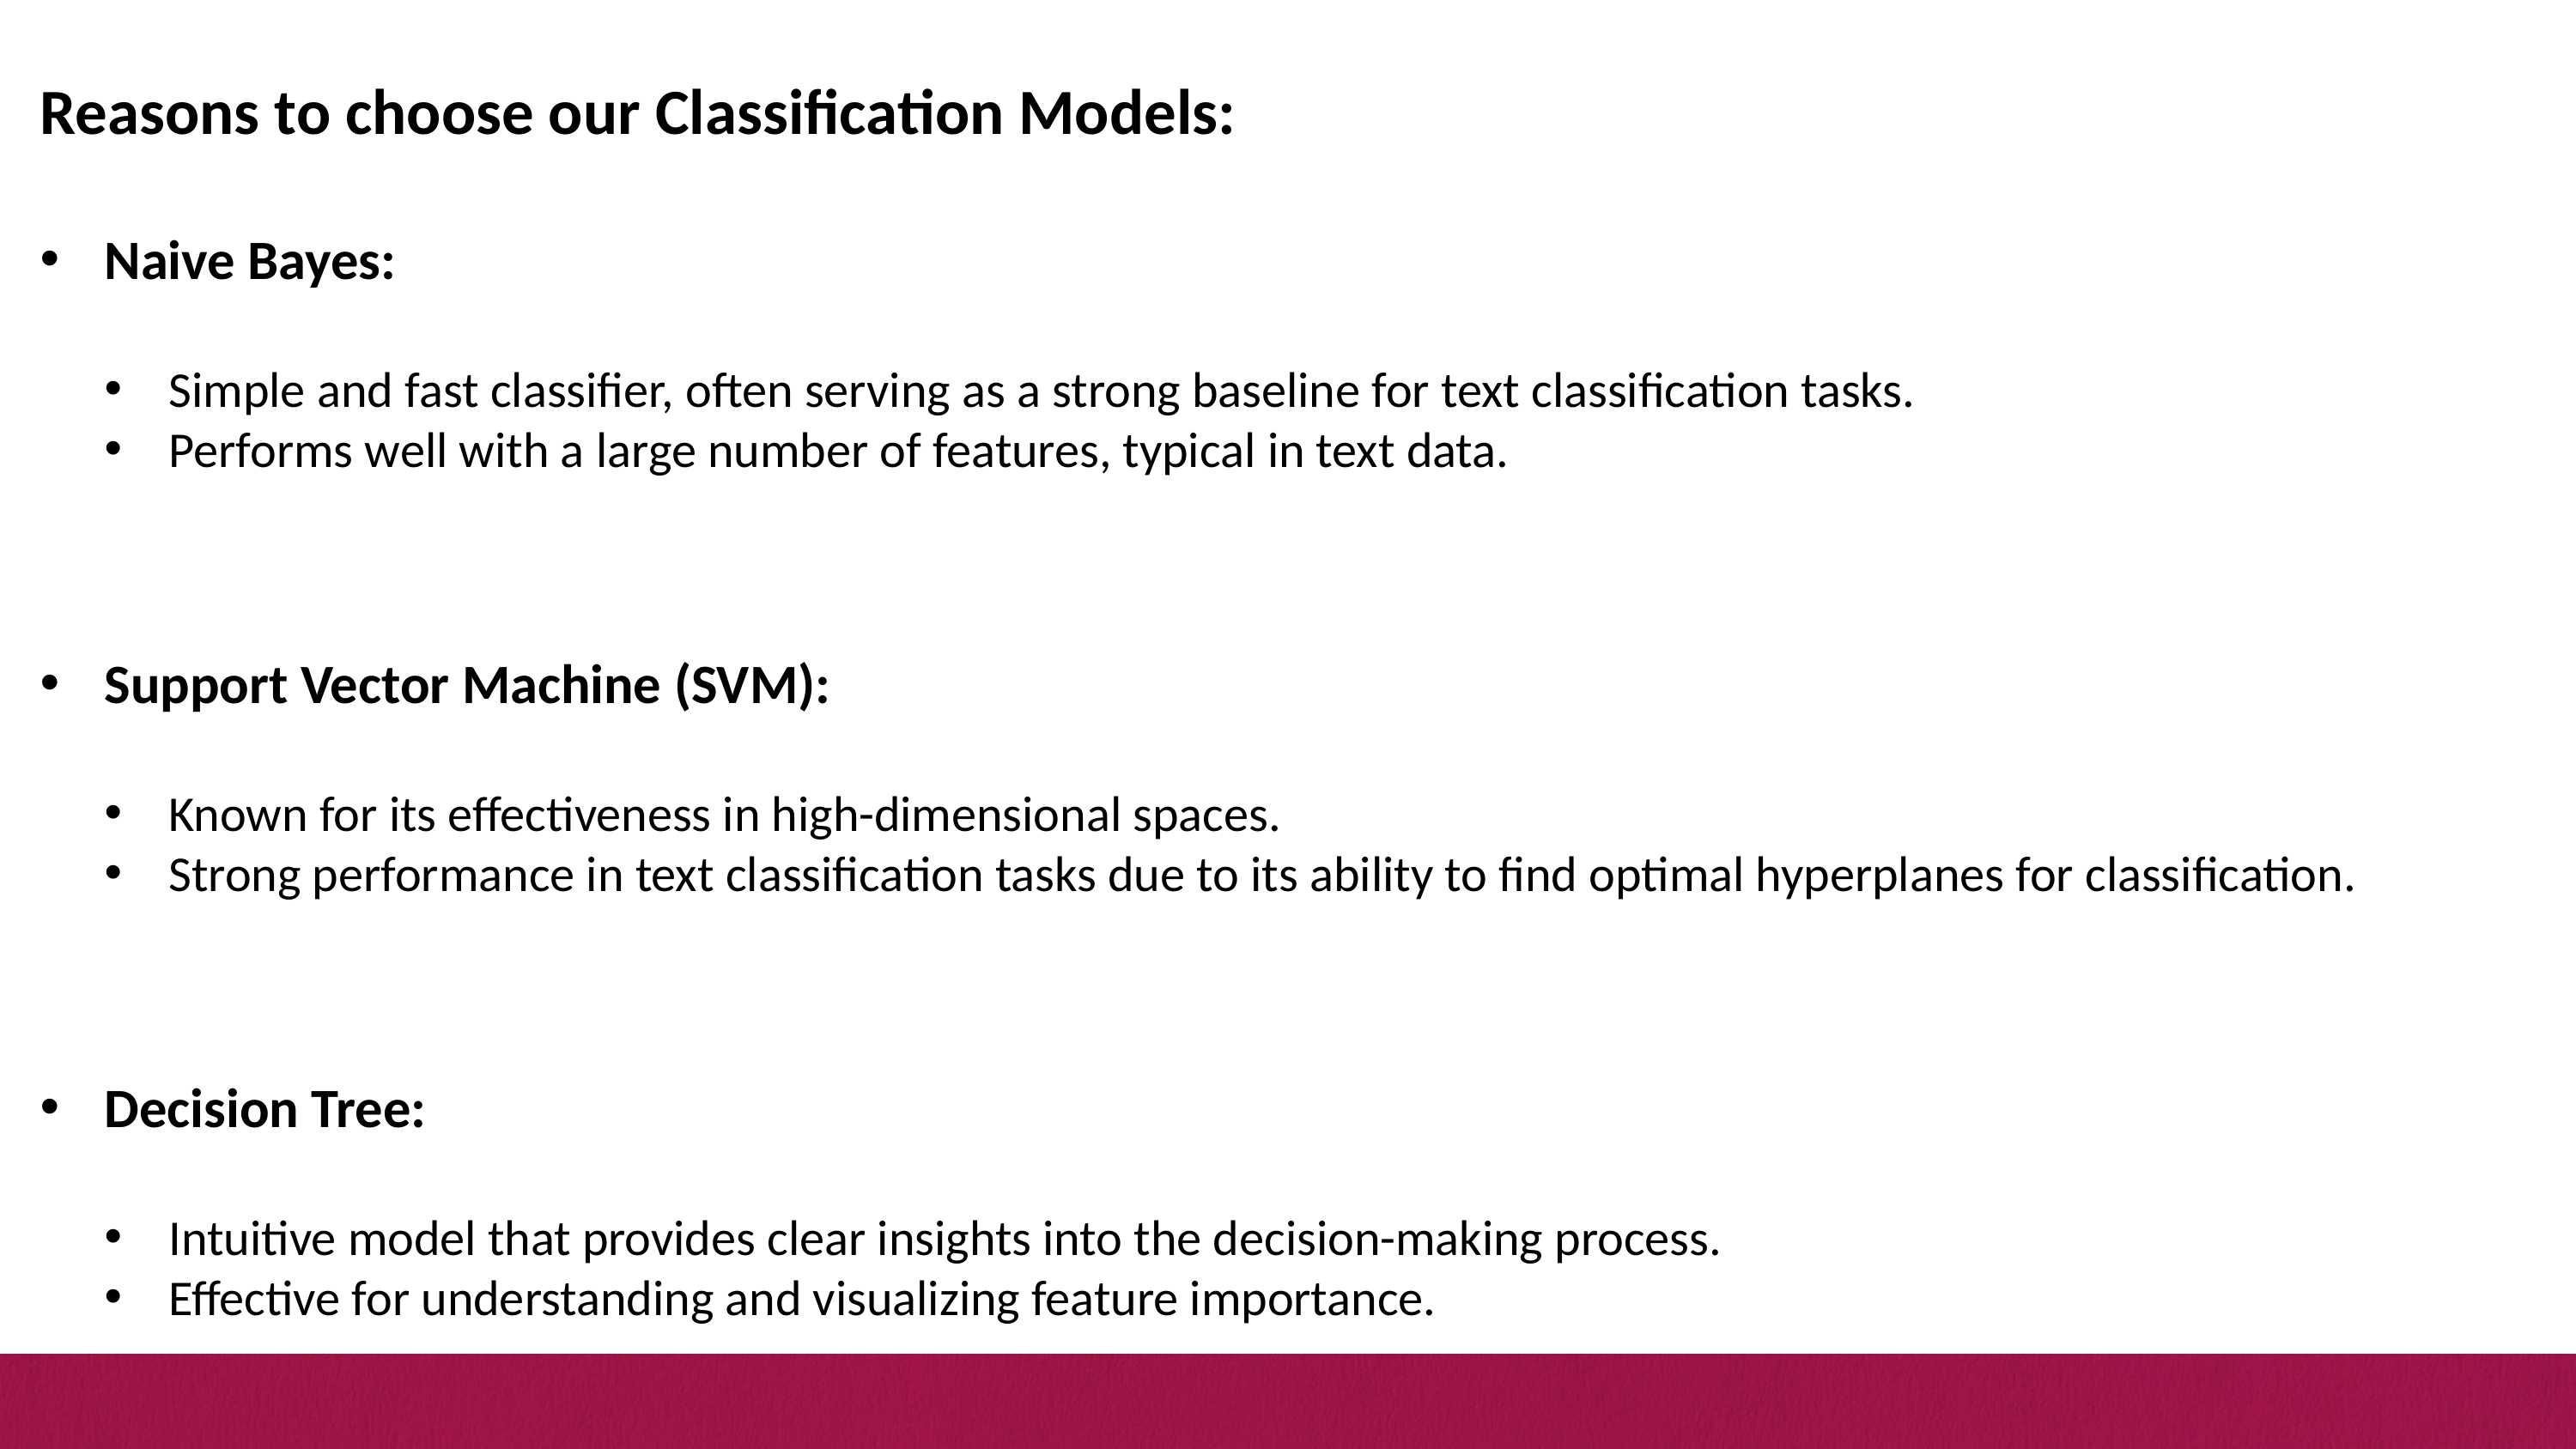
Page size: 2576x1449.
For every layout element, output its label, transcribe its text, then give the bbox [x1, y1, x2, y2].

list Reasons to choose our Classification Models: Naive Bayes: Simple and fast classifier, often serving as a strong baseline for text classification tasks. Performs well with a large number of features, typical in text data. Support Vector Machine (SVM): Known for its effectiveness in high-dimensional spaces. Strong performance in text classification tasks due to its ability to find optimal hyperplanes for classification. Decision Tree: Intuitive model that provides clear insights into the decision-making process. Effective for understanding and visualizing feature importance. [39, 70, 2537, 1314]
picture [0, 1354, 2576, 1449]
